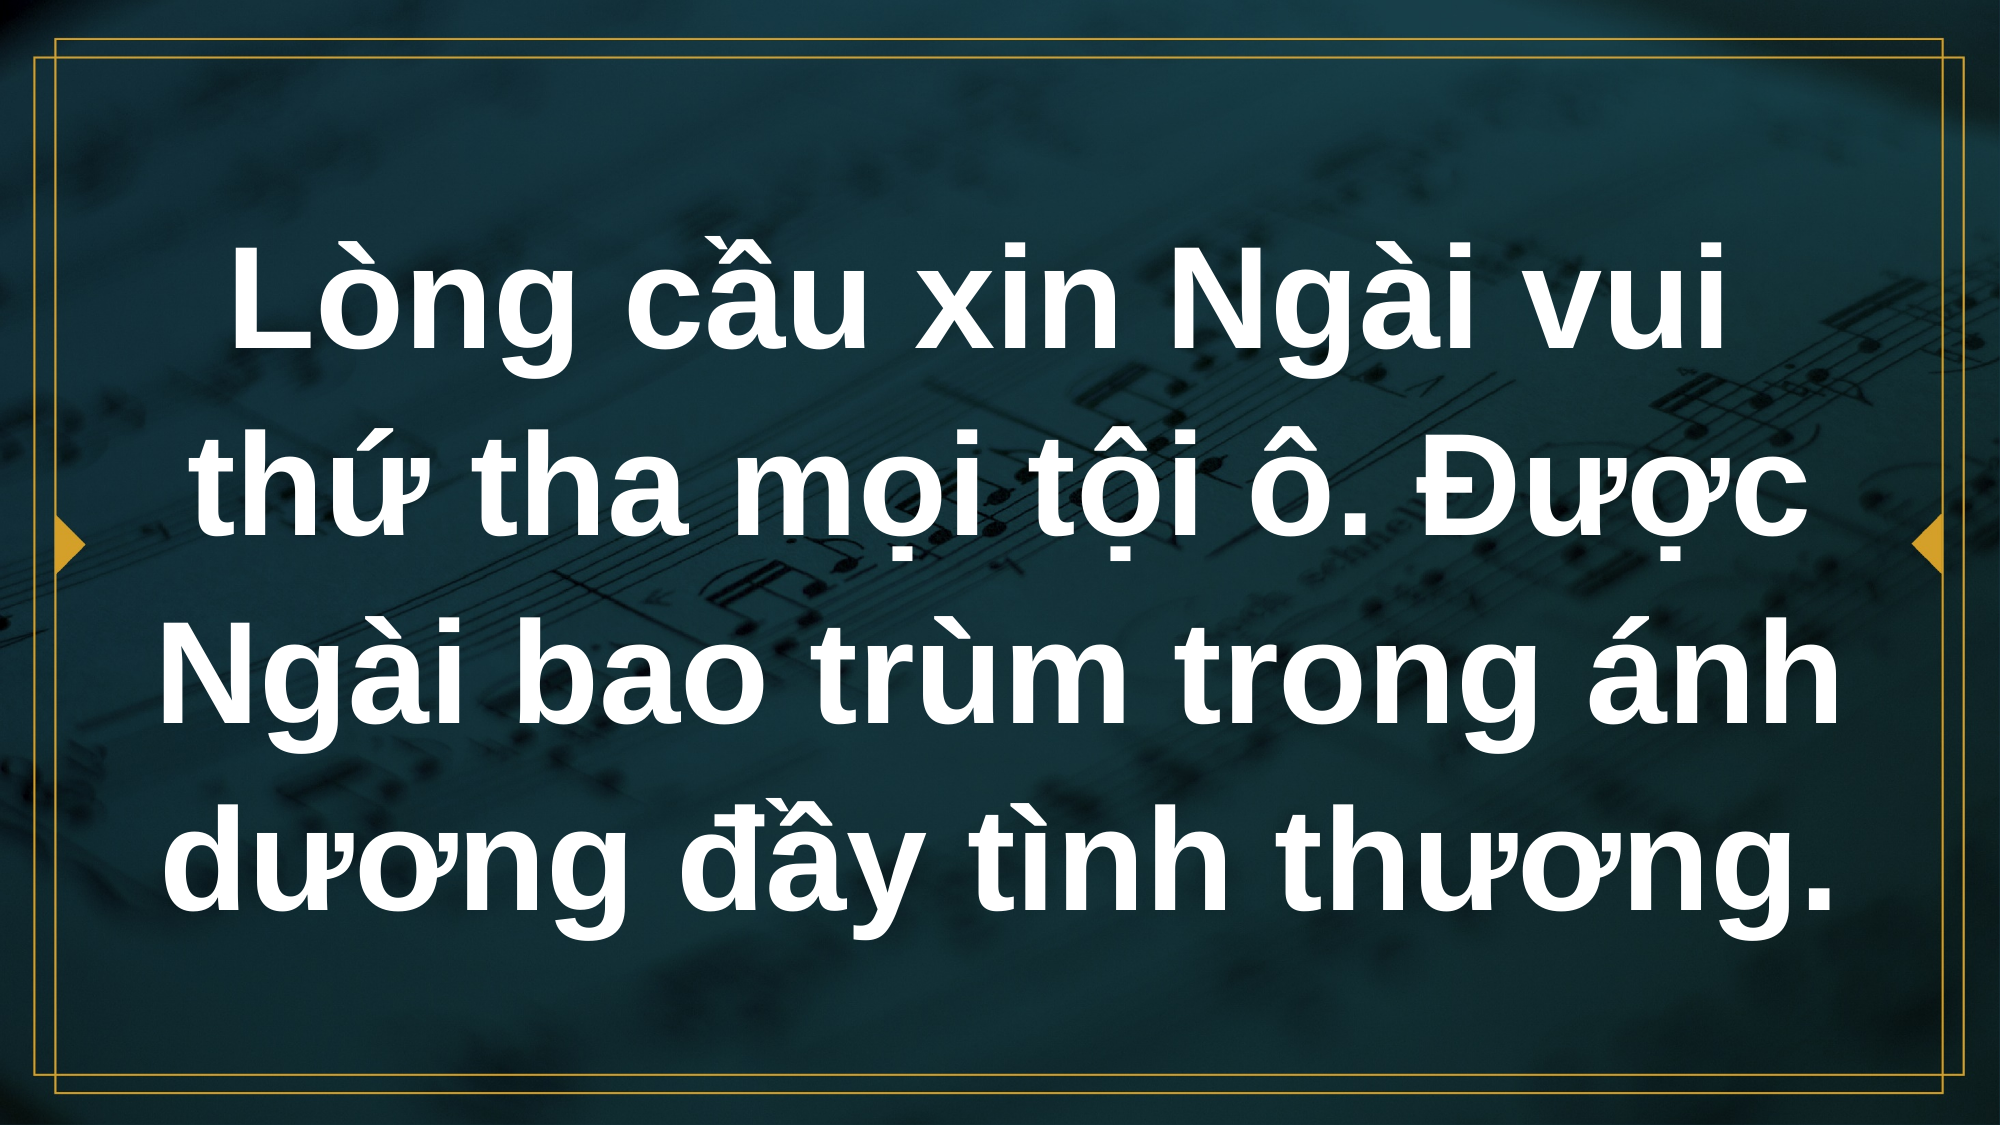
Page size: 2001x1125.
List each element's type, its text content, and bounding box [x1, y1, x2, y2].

title Lòng cầu xin Ngài vui thứ tha mọi tội ô. Được Ngài bao trùm trong ánh dương đầy tình thương. [55, 53, 1945, 1077]
picture [0, 0, 2000, 1125]
